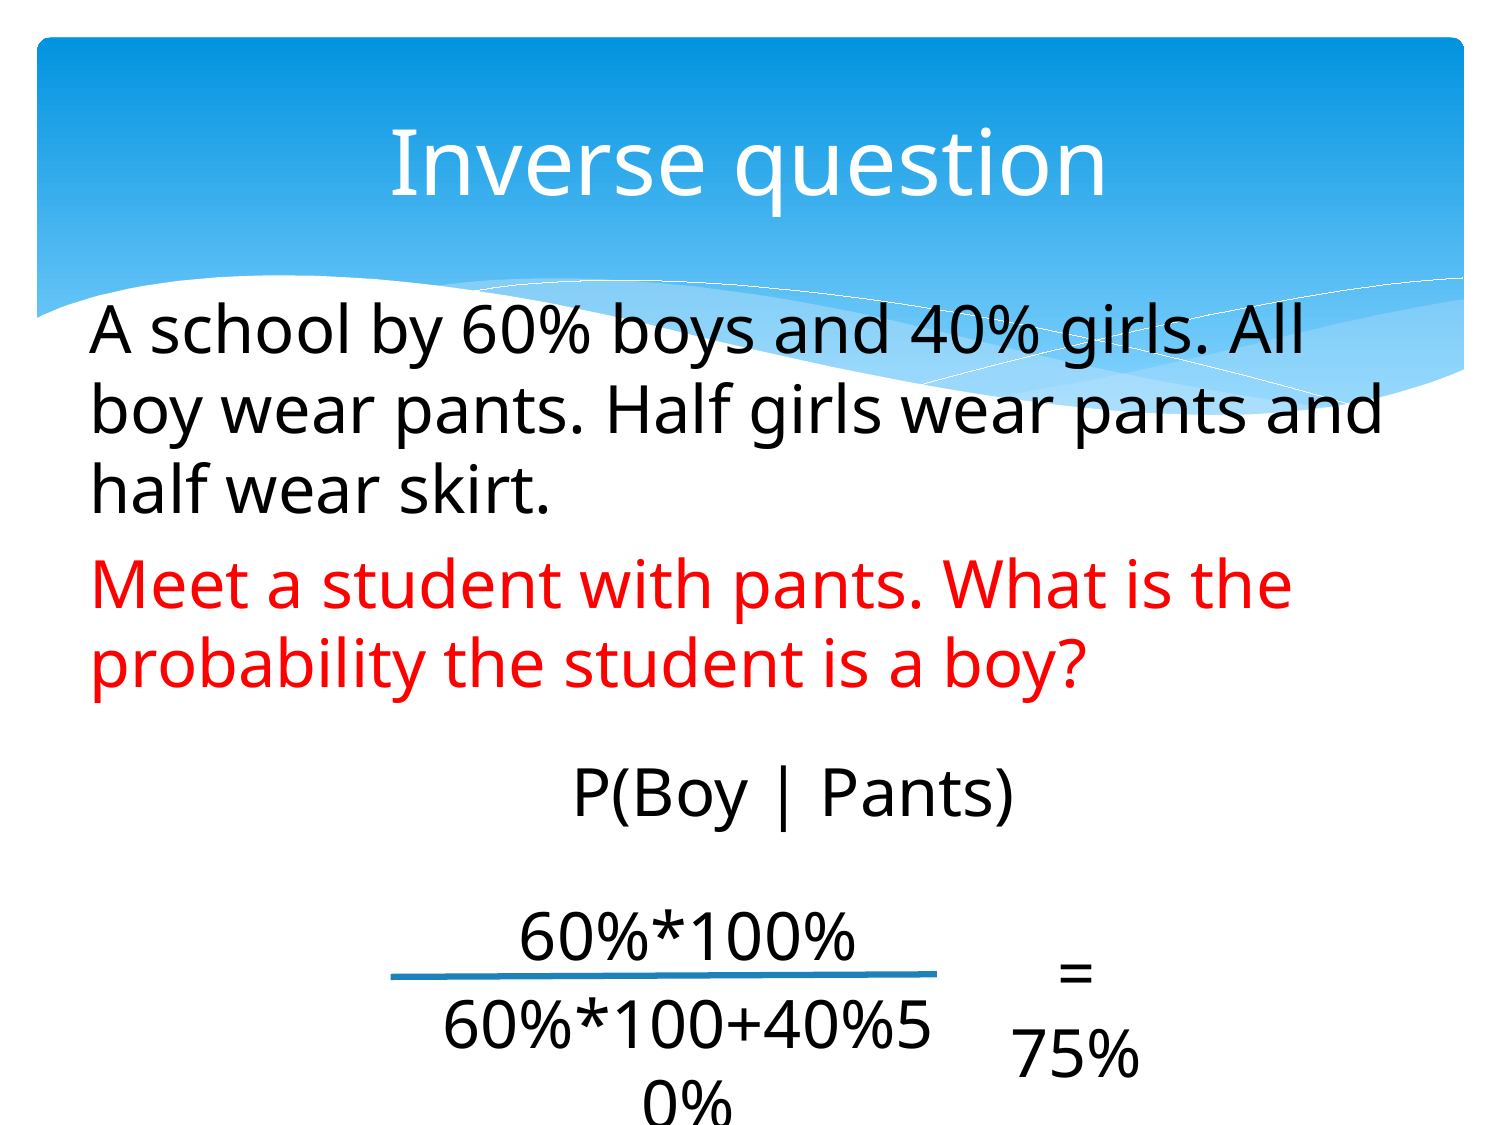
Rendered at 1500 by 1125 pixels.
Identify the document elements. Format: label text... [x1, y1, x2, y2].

text_box 60%*100% [411, 885, 966, 981]
title Inverse question [75, 55, 1425, 261]
text_box 60%*100+40%50% [411, 981, 966, 1125]
text_box A school by 60% boys and 40% girls. All boy wear pants. Half girls wear pants and half wear skirt. [74, 279, 1425, 533]
text_box = 75% [986, 923, 1167, 1099]
text_box Meet a student with pants. What is the probability the student is a boy? [74, 533, 1425, 709]
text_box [390, 974, 937, 978]
text_box P(Boy | Pants) [487, 742, 1100, 837]
